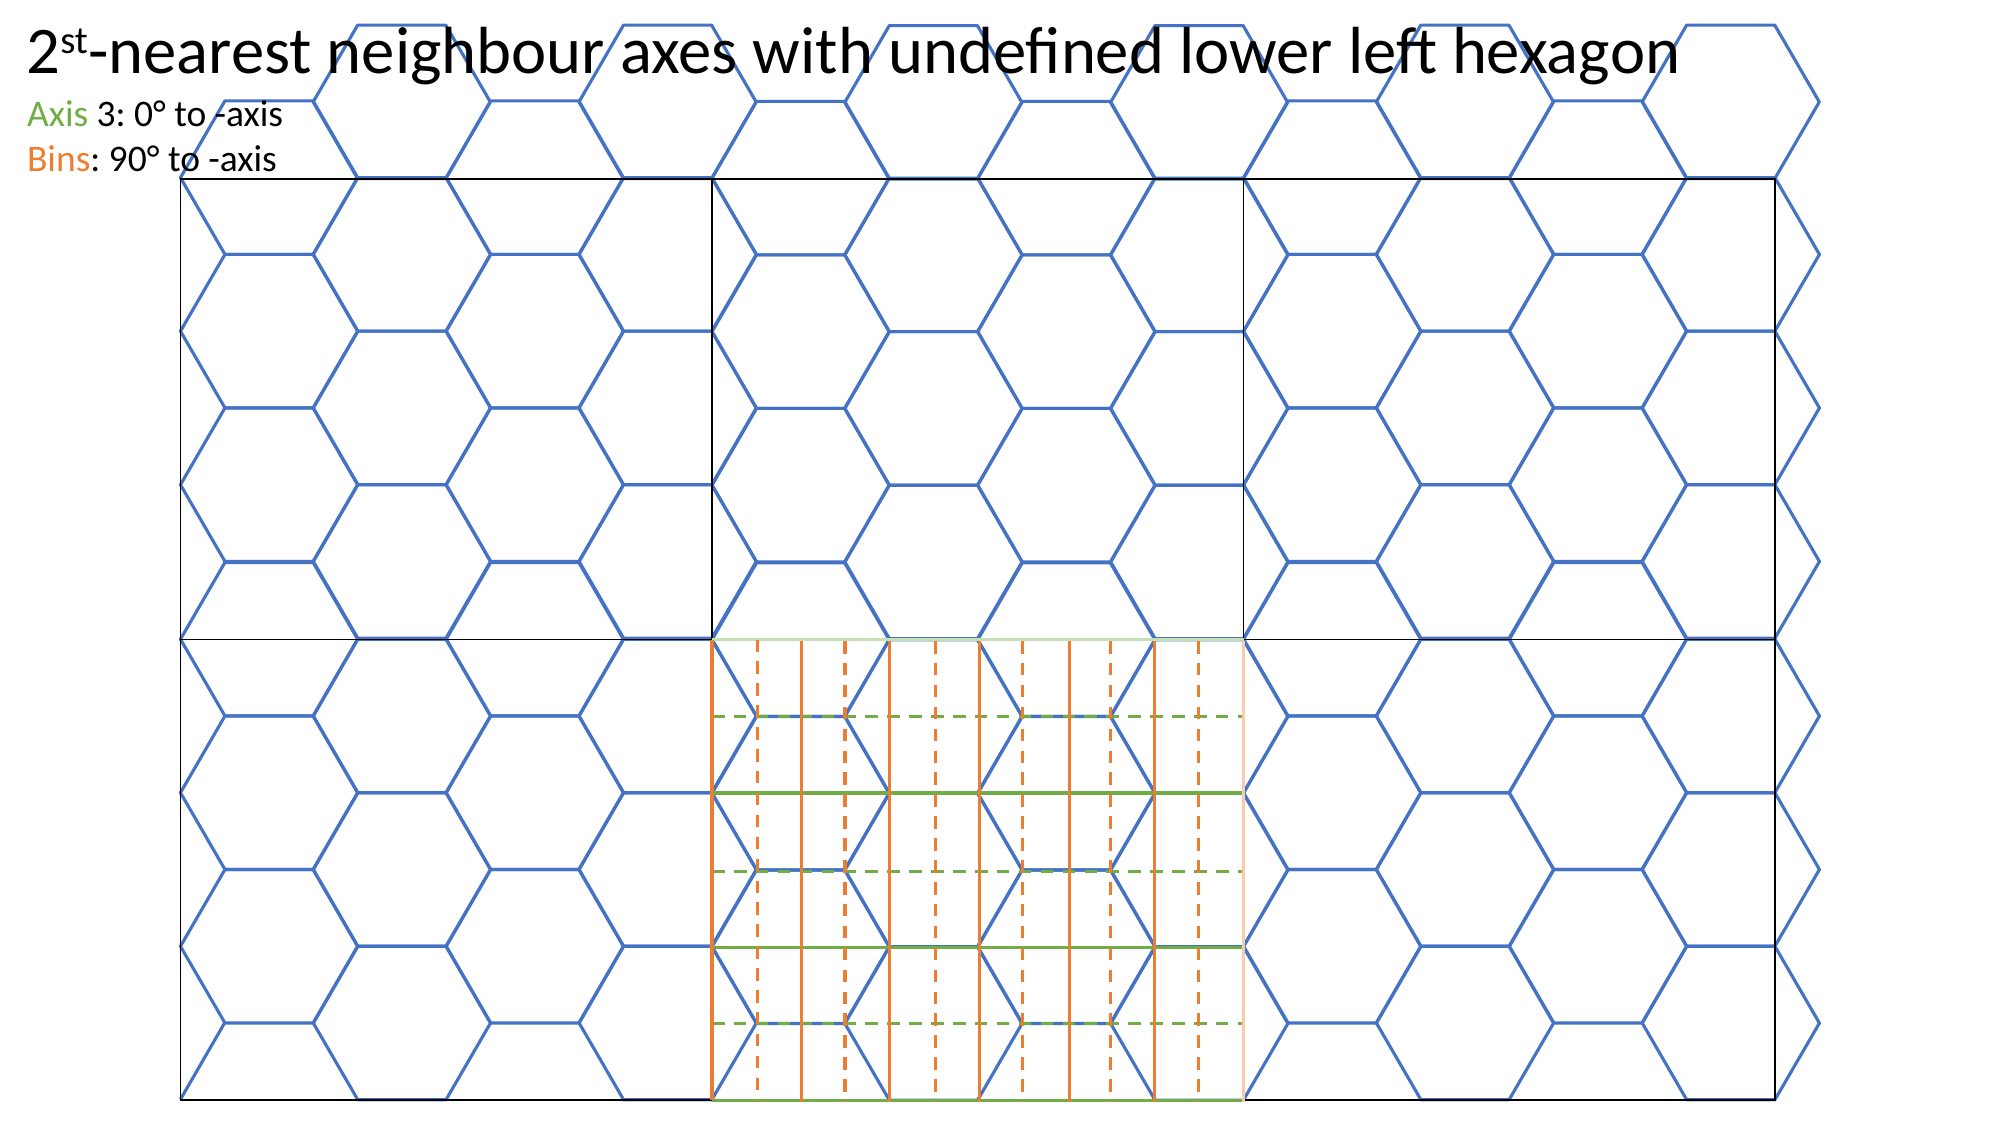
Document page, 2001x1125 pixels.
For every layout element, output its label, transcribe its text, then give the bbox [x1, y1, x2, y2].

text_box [180, 25, 1820, 1106]
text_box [712, 639, 1244, 1102]
text_box 2st-nearest neighbour axes with undefined lower left hexagon [11, 0, 1697, 95]
